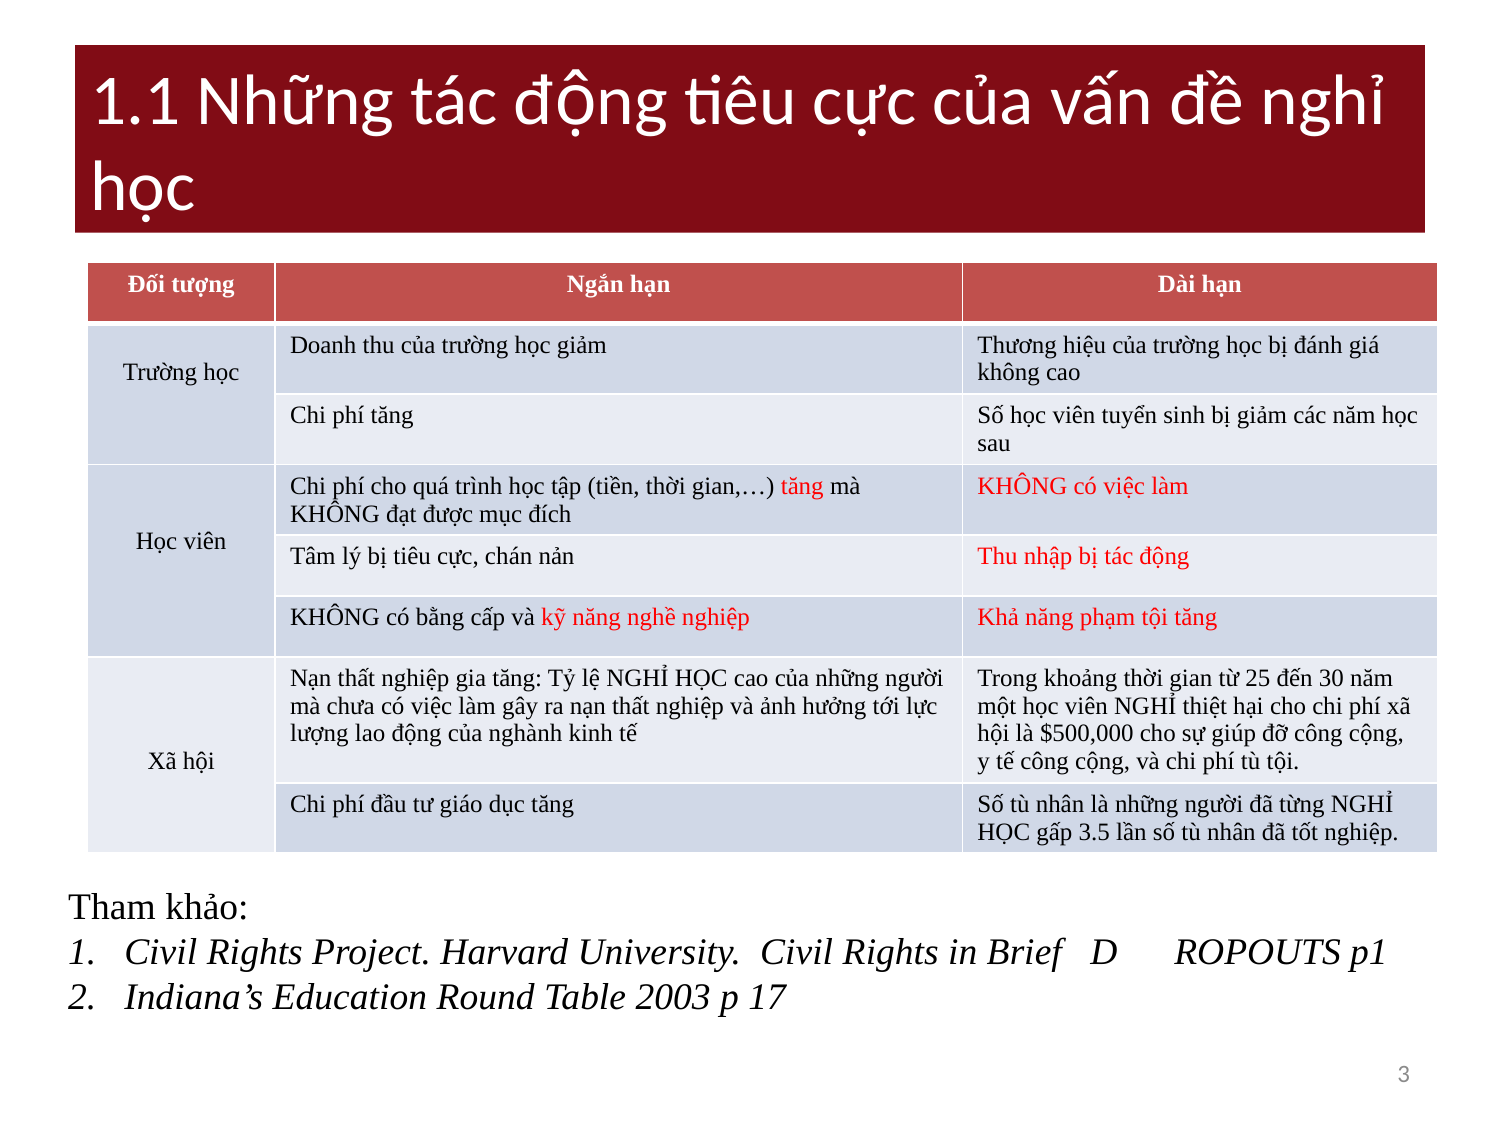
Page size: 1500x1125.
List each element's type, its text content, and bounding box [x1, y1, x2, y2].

text_box Tham khảo: Civil Rights Project. Harvard University. Civil Rights in Brief D ROPOUTS p1 Indiana’s Education Round Table 2003 p 17 [53, 874, 1403, 1025]
table_header Đối tượng [88, 263, 274, 321]
title 1.1 Những tác động tiêu cực của vấn đề nghỉ học [75, 45, 1425, 233]
table_cell Chi phí tăng [276, 395, 962, 464]
table_cell Tâm lý bị tiêu cực, chán nản [276, 536, 962, 595]
table_header Dài hạn [963, 263, 1437, 321]
table_cell Thu nhập bị tác động [963, 536, 1437, 595]
table_cell Nạn thất nghiệp gia tăng: Tỷ lệ NGHỈ HỌC cao của những người mà chưa có việc làm gây ra nạn thất nghiệp và ảnh hưởng tới lực lượng lao động của nghành kinh tế [276, 658, 962, 782]
table_cell Chi phí cho quá trình học tập (tiền, thời gian,…) tăng mà KHÔNG đạt được mục đích [276, 465, 962, 534]
table_cell Khả năng phạm tội tăng [963, 597, 1437, 656]
table_cell Xã hội [88, 658, 274, 852]
table_cell KHÔNG có việc làm [963, 465, 1437, 534]
slide_number 3 [1074, 1042, 1425, 1103]
table_cell Trong khoảng thời gian từ 25 đến 30 năm một học viên NGHỈ thiệt hại cho chi phí xã hội là $500,000 cho sự giúp đỡ công cộng, y tế công cộng, và chi phí tù tội. [963, 658, 1437, 782]
table_cell Thương hiệu của trường học bị đánh giá không cao [963, 326, 1437, 393]
table_cell Học viên [88, 465, 274, 656]
table_cell KHÔNG có bằng cấp và kỹ năng nghề nghiệp [276, 597, 962, 656]
table_cell Chi phí đầu tư giáo dục tăng [276, 784, 962, 852]
table_cell Doanh thu của trường học giảm [276, 326, 962, 393]
table_cell Số học viên tuyển sinh bị giảm các năm học sau [963, 395, 1437, 464]
table_header Ngắn hạn [276, 263, 962, 321]
table_cell Số tù nhân là những người đã từng NGHỈ HỌC gấp 3.5 lần số tù nhân đã tốt nghiệp. [963, 784, 1437, 852]
table_cell Trường học [88, 326, 274, 464]
